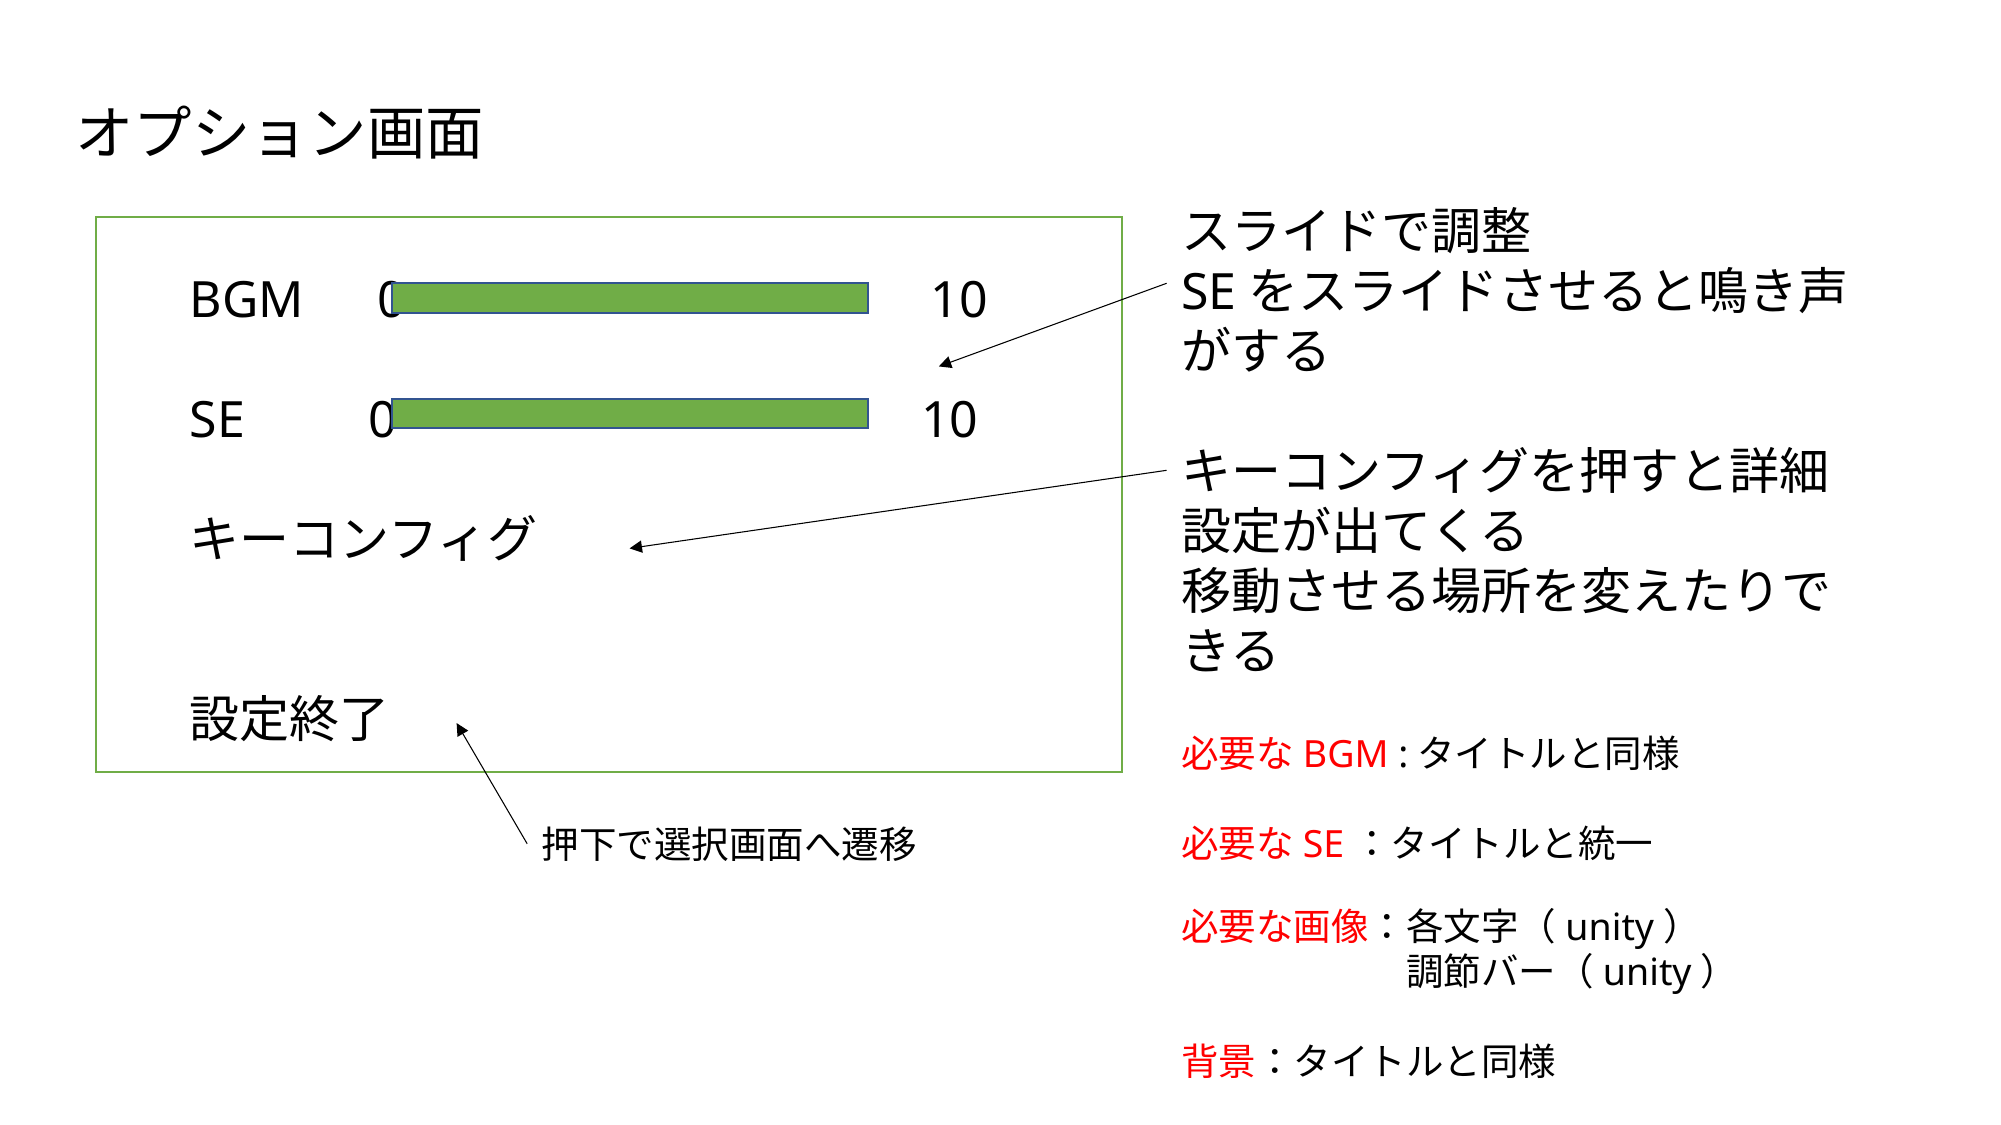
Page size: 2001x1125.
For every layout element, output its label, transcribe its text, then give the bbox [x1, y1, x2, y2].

text_box [95, 216, 1123, 773]
text_box 押下で選択画面へ遷移 [527, 813, 939, 874]
text_box [391, 398, 869, 429]
text_box 必要な画像：各文字（unity） 調節バー（unity） 背景：タイトルと同様 [1166, 895, 1982, 1125]
text_box オプション画面 [61, 88, 630, 174]
text_box [391, 282, 869, 314]
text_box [456, 722, 528, 845]
text_box BGM 0 10 SE 0 10 キーコンフィグ 設定終了 [174, 260, 1044, 756]
text_box スライドで調整 SEをスライドさせると鳴き声がする キーコンフィグを押すと詳細設定が出てくる 移動させる場所を変えたりできる [1166, 191, 1884, 687]
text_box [938, 283, 1167, 367]
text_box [629, 470, 1167, 549]
text_box 必要なBGM :タイトルと同様 必要なSE：タイトルと統一 [1166, 723, 2000, 873]
